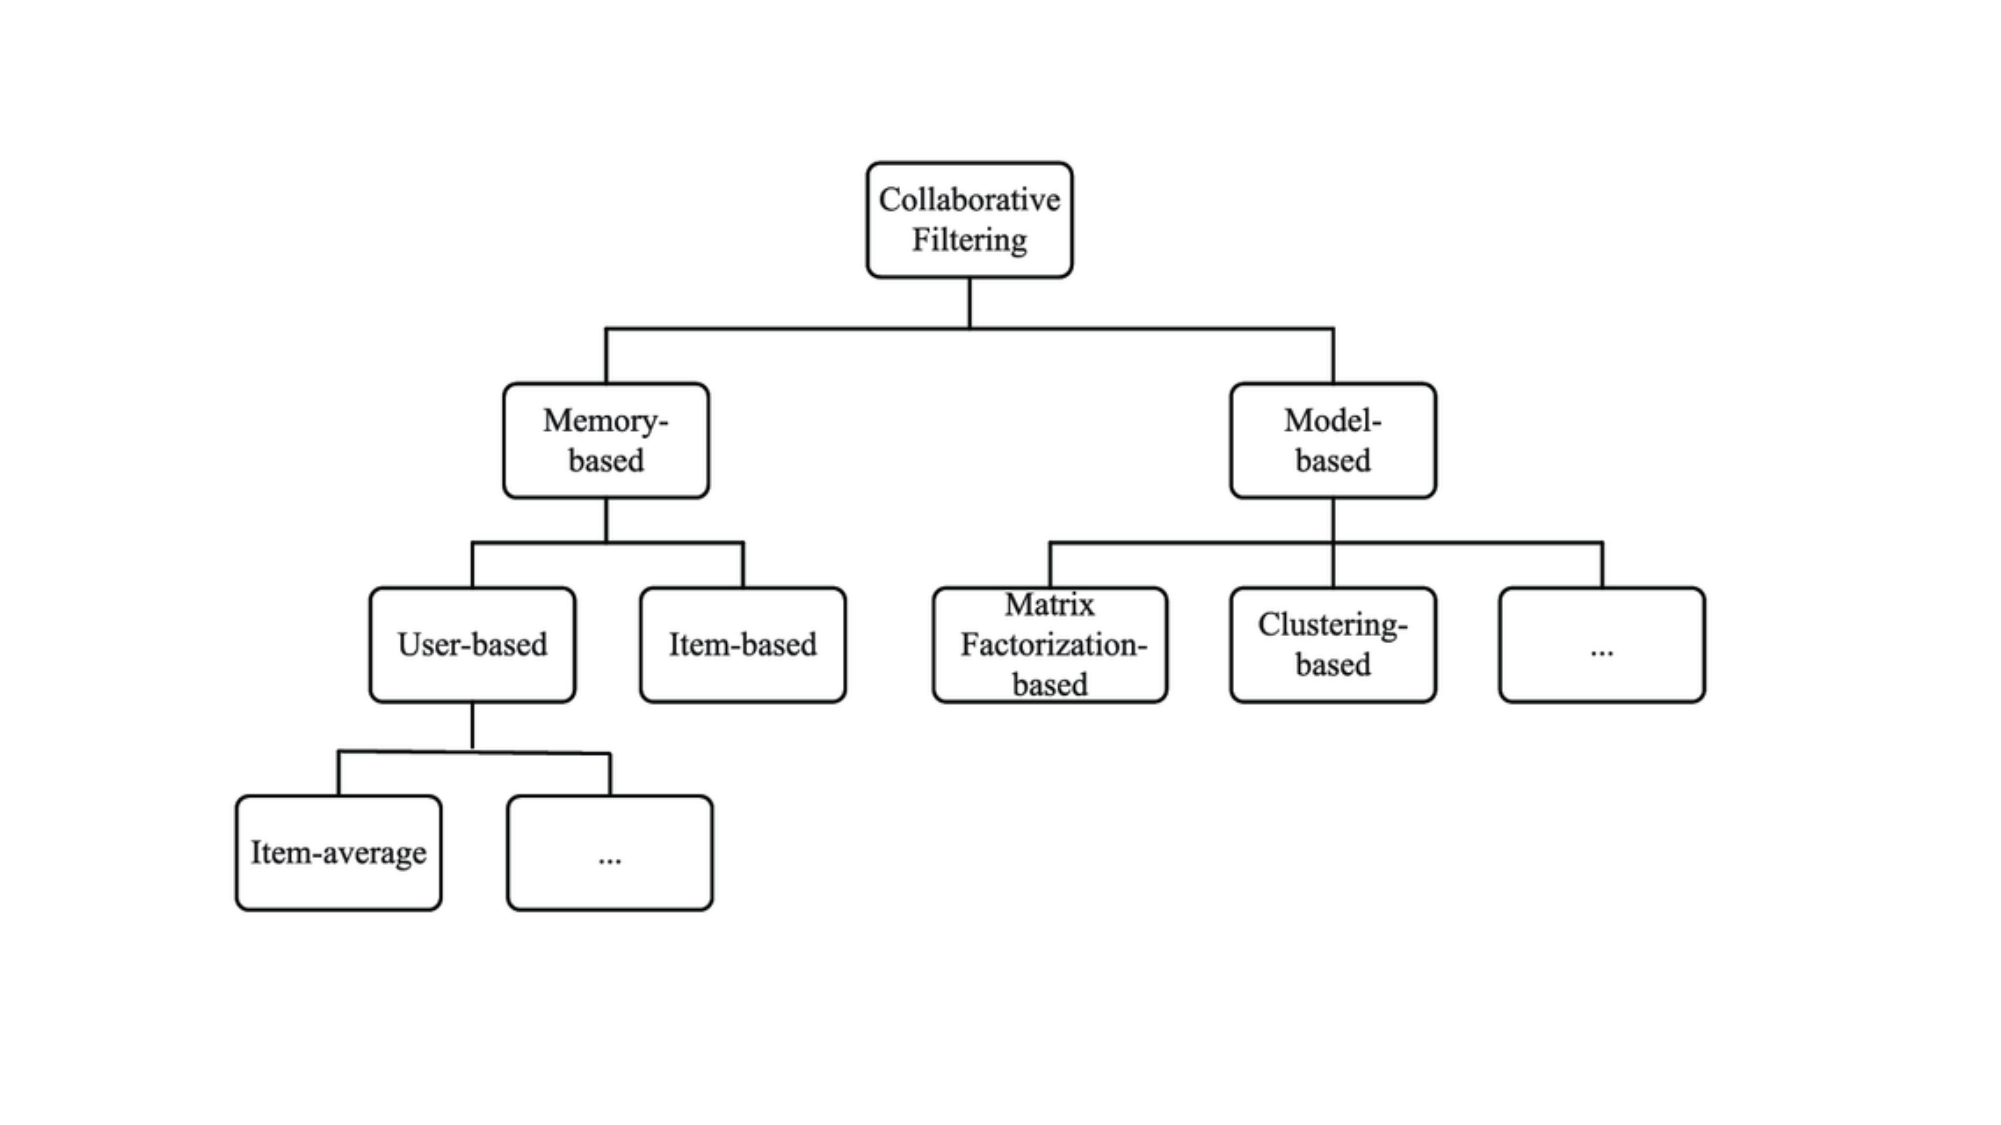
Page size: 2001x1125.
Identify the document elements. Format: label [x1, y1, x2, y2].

picture [218, 157, 1712, 916]
